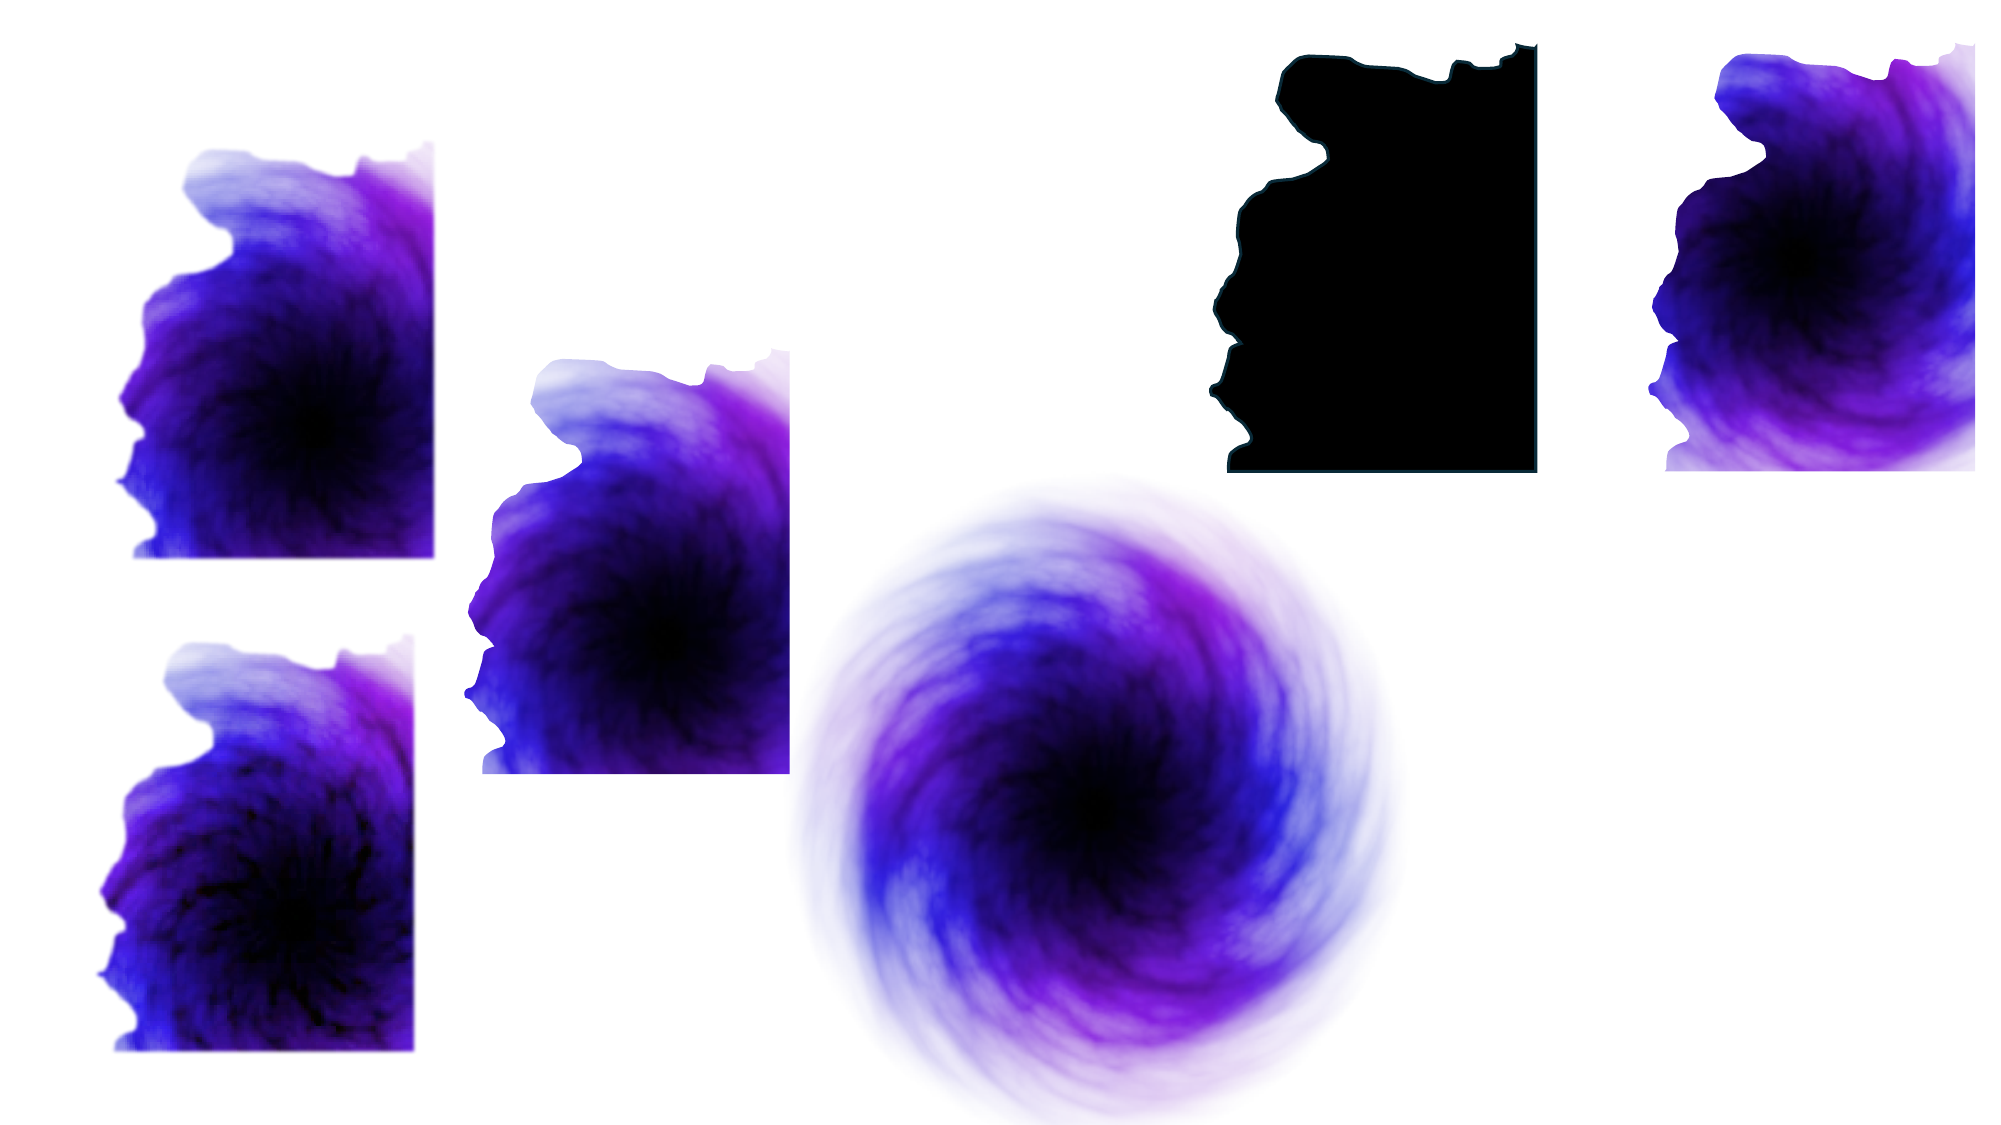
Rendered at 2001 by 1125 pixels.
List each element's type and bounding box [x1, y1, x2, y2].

picture [111, 134, 438, 562]
picture [463, 347, 1415, 1125]
picture [91, 627, 419, 1055]
text_box [1208, 43, 1538, 473]
picture [1647, 42, 1976, 472]
